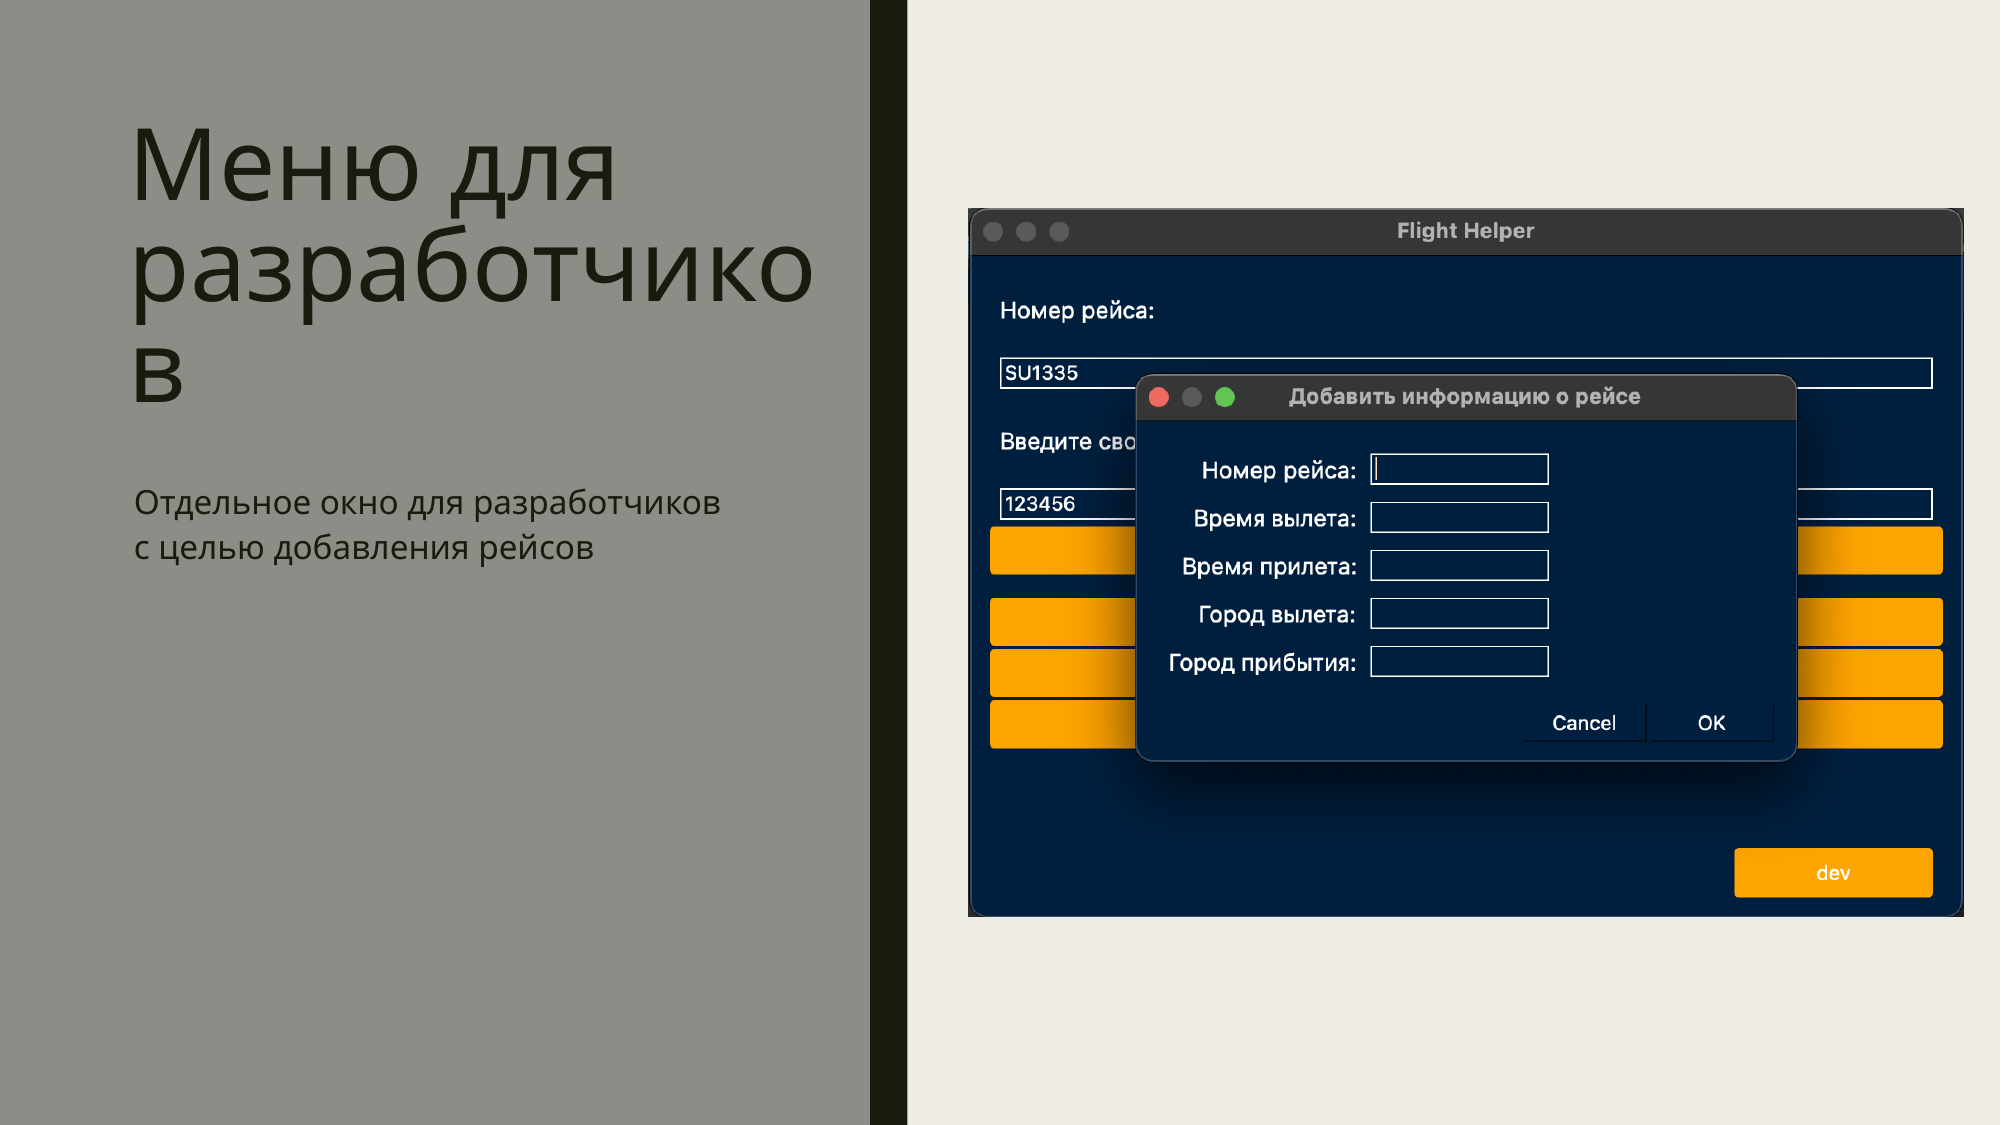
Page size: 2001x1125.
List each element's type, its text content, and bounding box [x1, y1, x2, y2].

list Отдельное окно для разработчиков с целью добавления рейсов [118, 468, 752, 963]
picture [968, 208, 1965, 917]
title Меню для разработчиков [114, 112, 837, 467]
